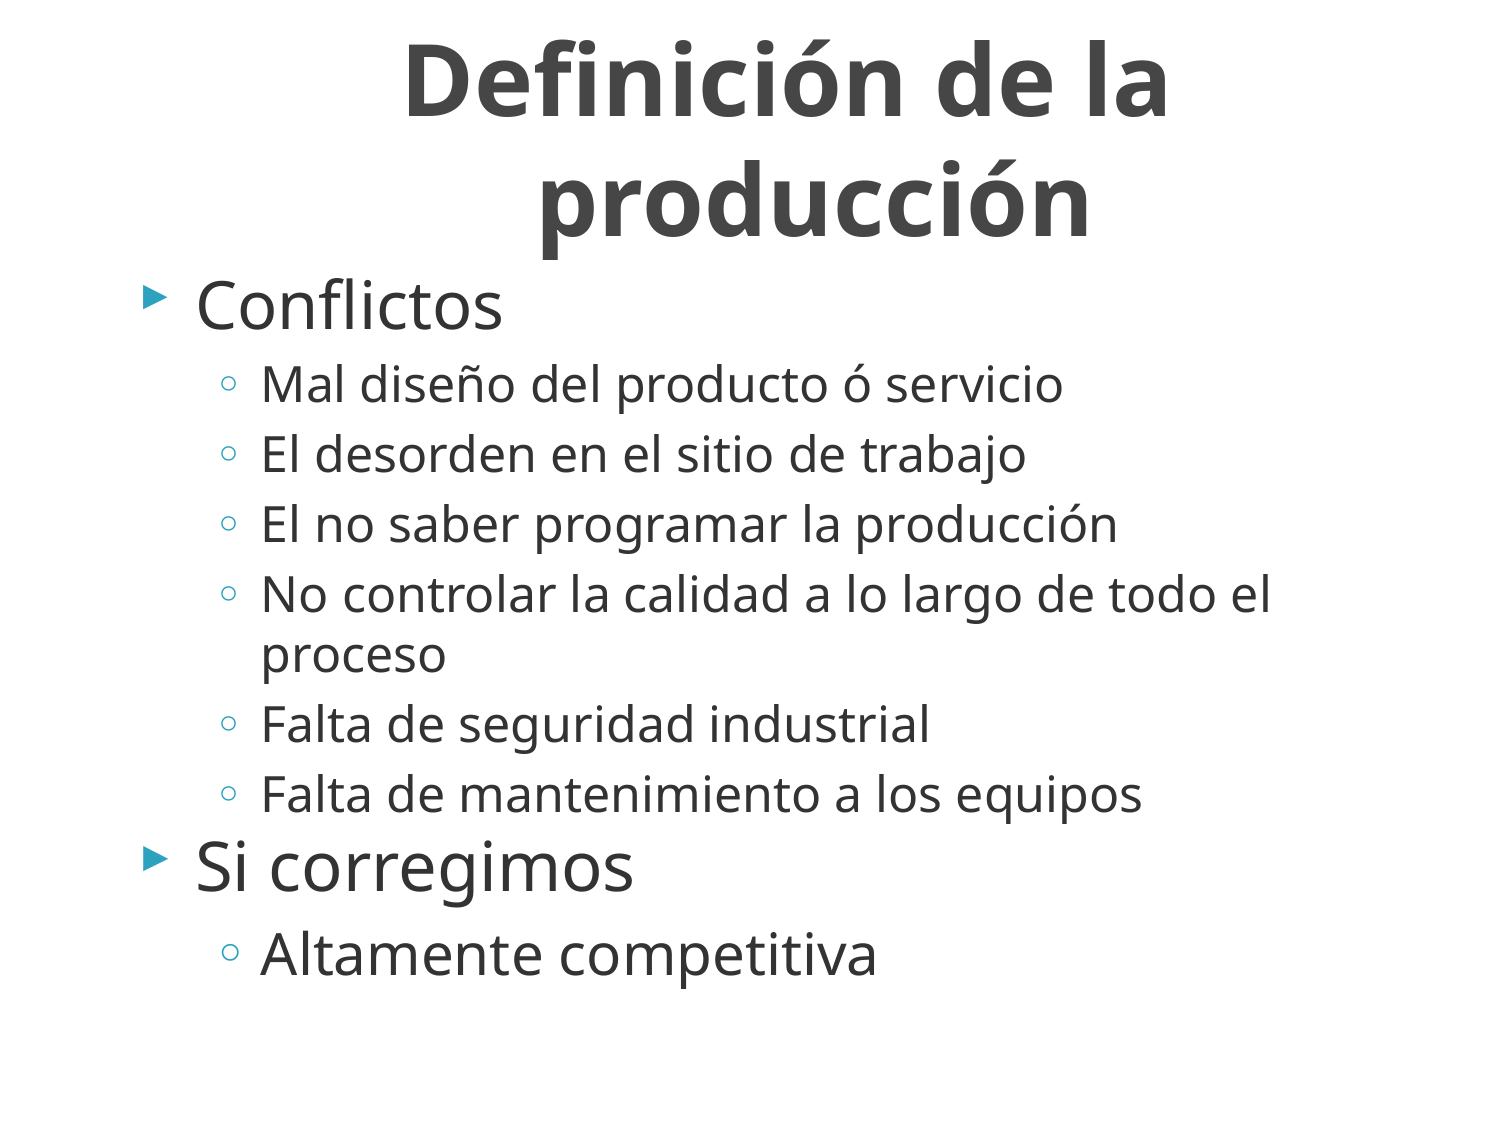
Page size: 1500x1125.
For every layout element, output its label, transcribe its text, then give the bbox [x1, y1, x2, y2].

list Conflictos Mal diseño del producto ó servicio El desorden en el sitio de trabajo El no saber programar la producción No controlar la calidad a lo largo de todo el proceso Falta de seguridad industrial Falta de mantenimiento a los equipos Si corregimos Altamente competitiva [123, 255, 1350, 998]
title Definición de la producción [112, 42, 1463, 231]
